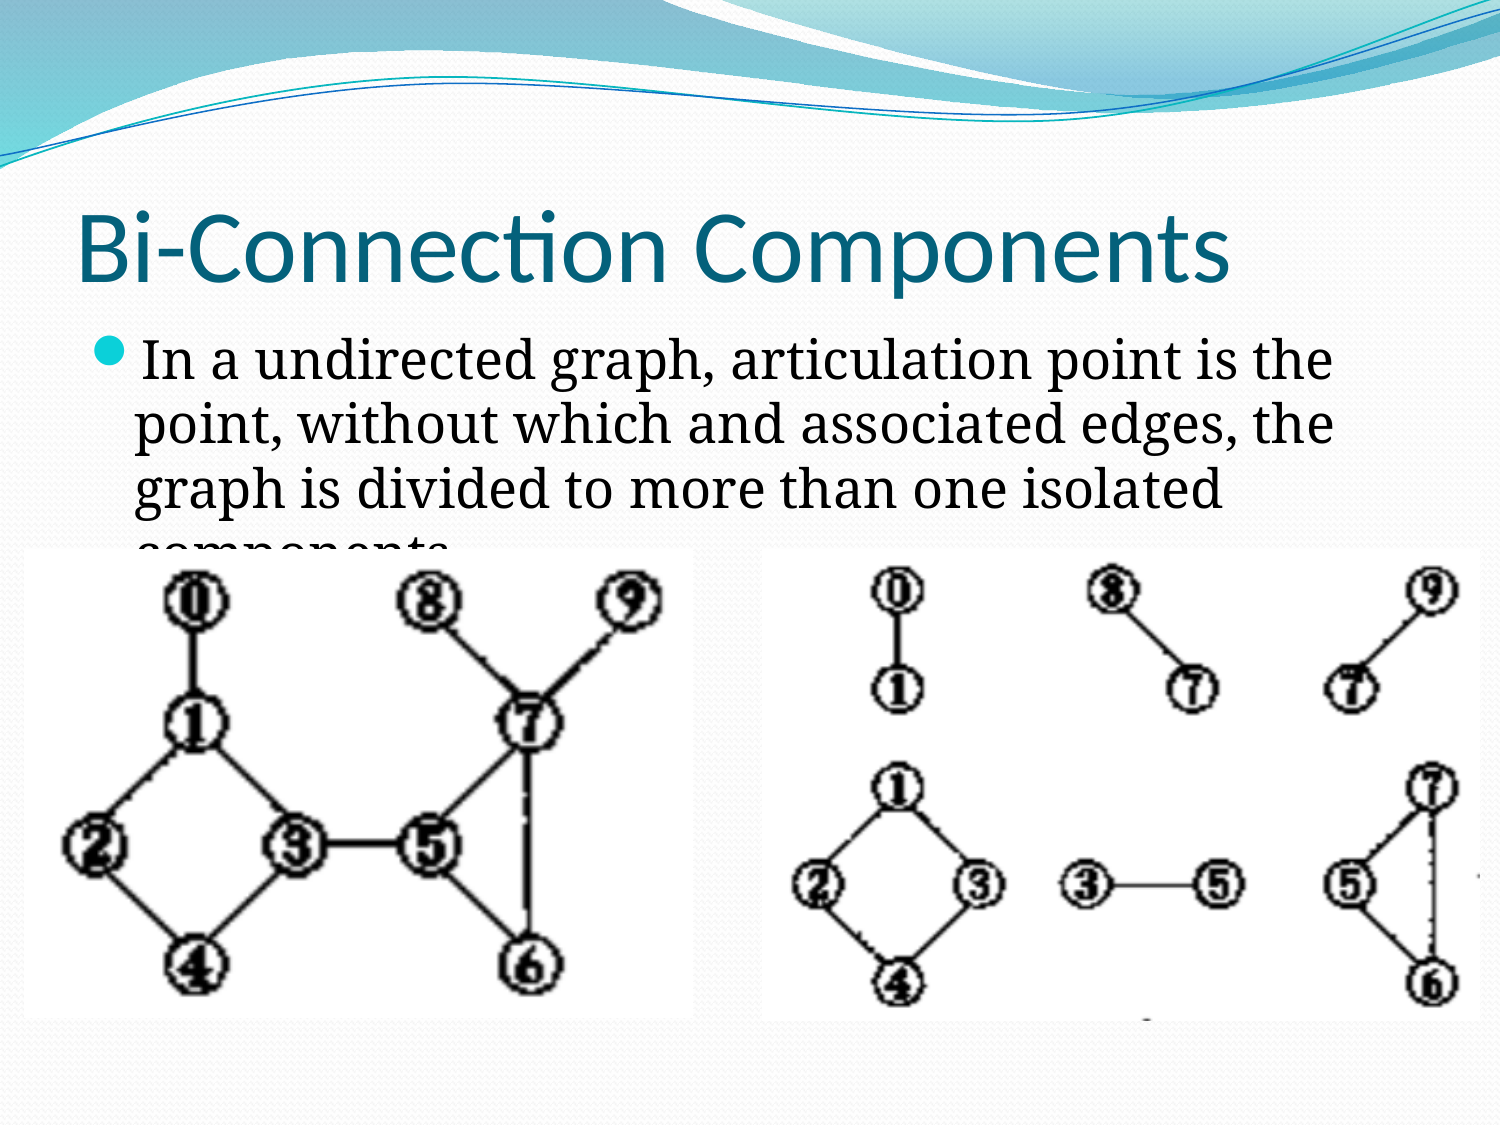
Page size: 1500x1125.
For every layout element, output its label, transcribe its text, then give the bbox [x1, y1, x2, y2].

list In a undirected graph, articulation point is the point, without which and associated edges, the graph is divided to more than one isolated components. [74, 317, 1426, 1038]
title Bi-Connection Components [74, 115, 1426, 304]
picture [24, 549, 693, 1019]
picture [762, 549, 1480, 1021]
